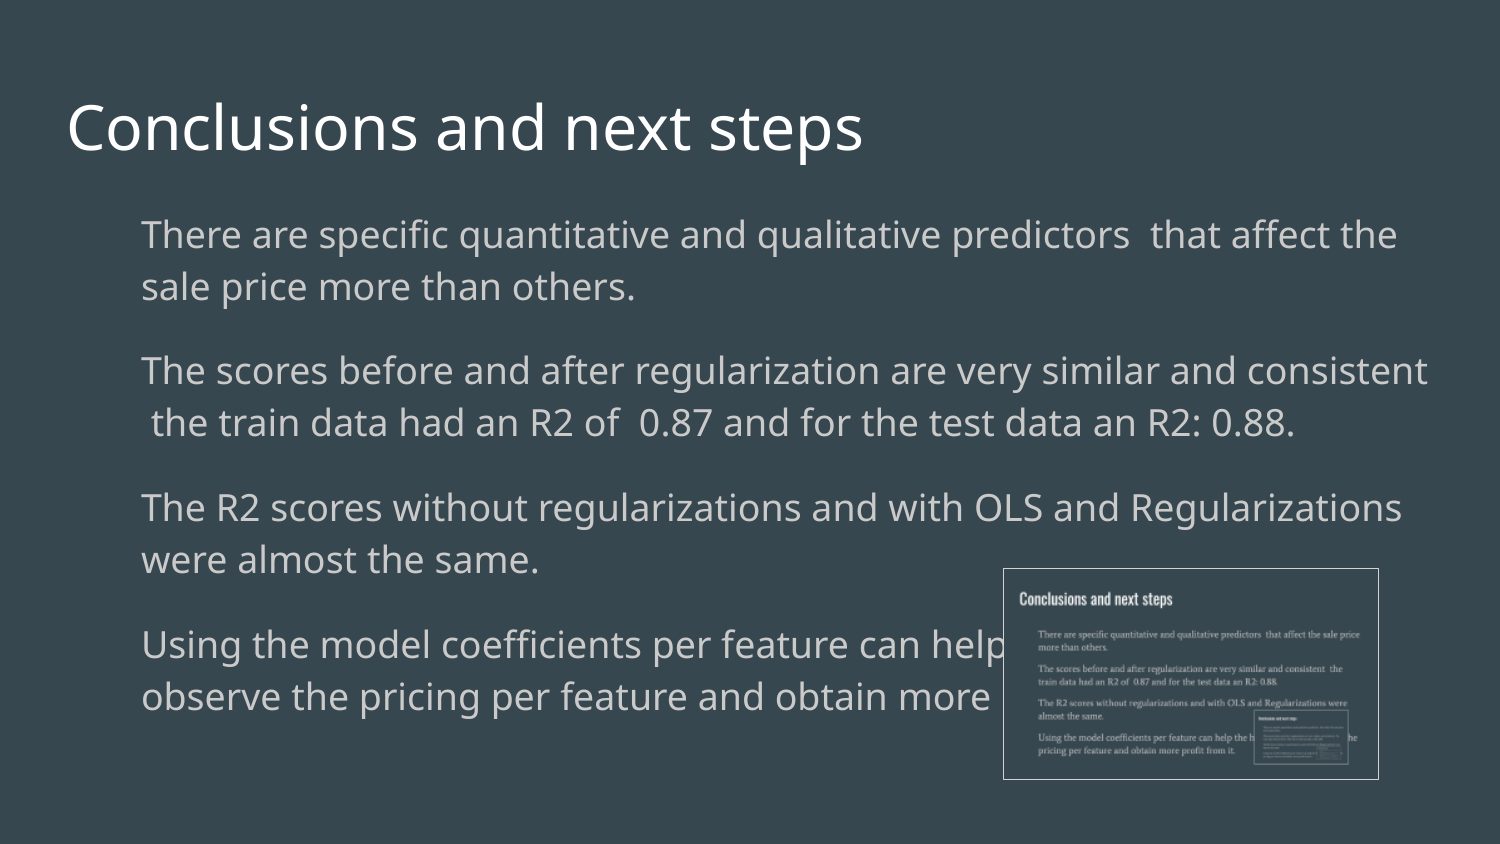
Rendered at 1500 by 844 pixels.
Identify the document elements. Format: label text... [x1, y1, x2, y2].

list There are specific quantitative and qualitative predictors that affect the sale price more than others. The scores before and after regularization are very similar and consistent the train data had an R2 of 0.87 and for the test data an R2: 0.88. The R2 scores without regularizations and with OLS and Regularizations were almost the same. Using the model coefficients per feature can help the house sellers to observe the pricing per feature and obtain more profit from it. [51, 189, 1449, 750]
title Conclusions and next steps [51, 72, 1449, 167]
picture [1004, 569, 1378, 779]
